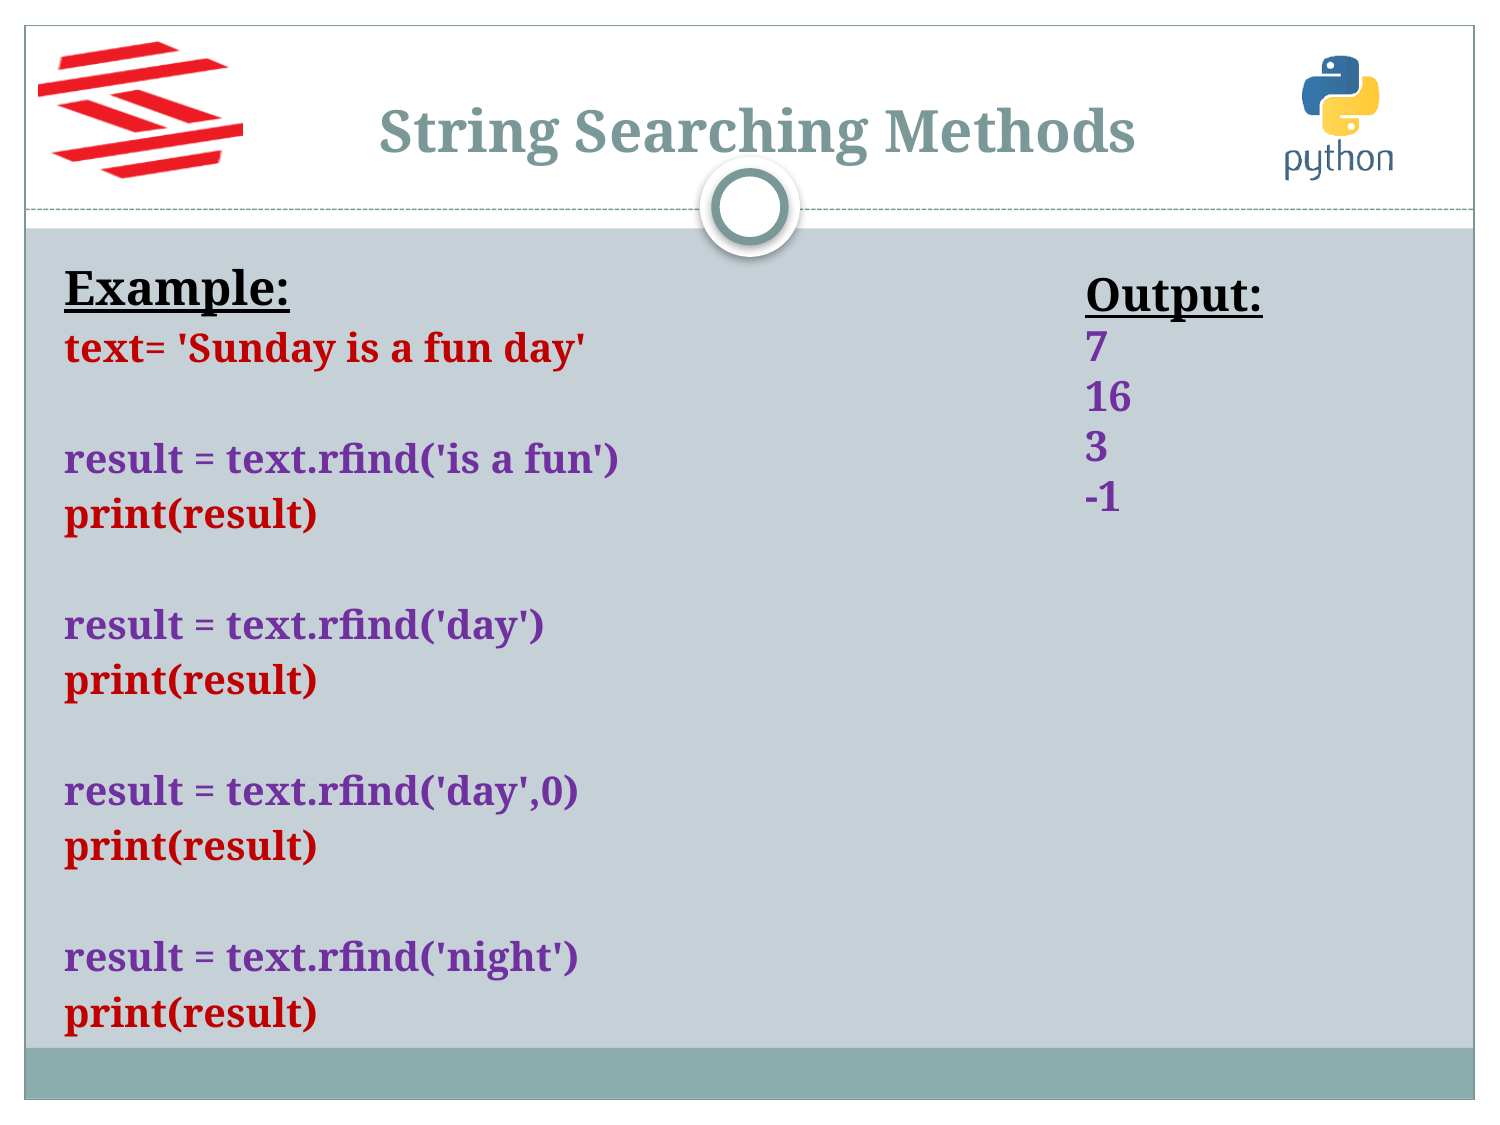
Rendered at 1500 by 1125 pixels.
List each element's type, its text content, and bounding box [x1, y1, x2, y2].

title String Searching Methods [248, 46, 1459, 172]
list Example: text= 'Sunday is a fun day' result = text.rfind('is a fun') print(result) result = text.rfind('day') print(result) result = text.rfind('day',0) print(result) result = text.rfind('night') print(result) [49, 250, 1445, 1047]
picture [1206, 53, 1471, 186]
picture [37, 40, 243, 185]
text_box Output: 7 16 3 -1 [1070, 257, 1278, 528]
